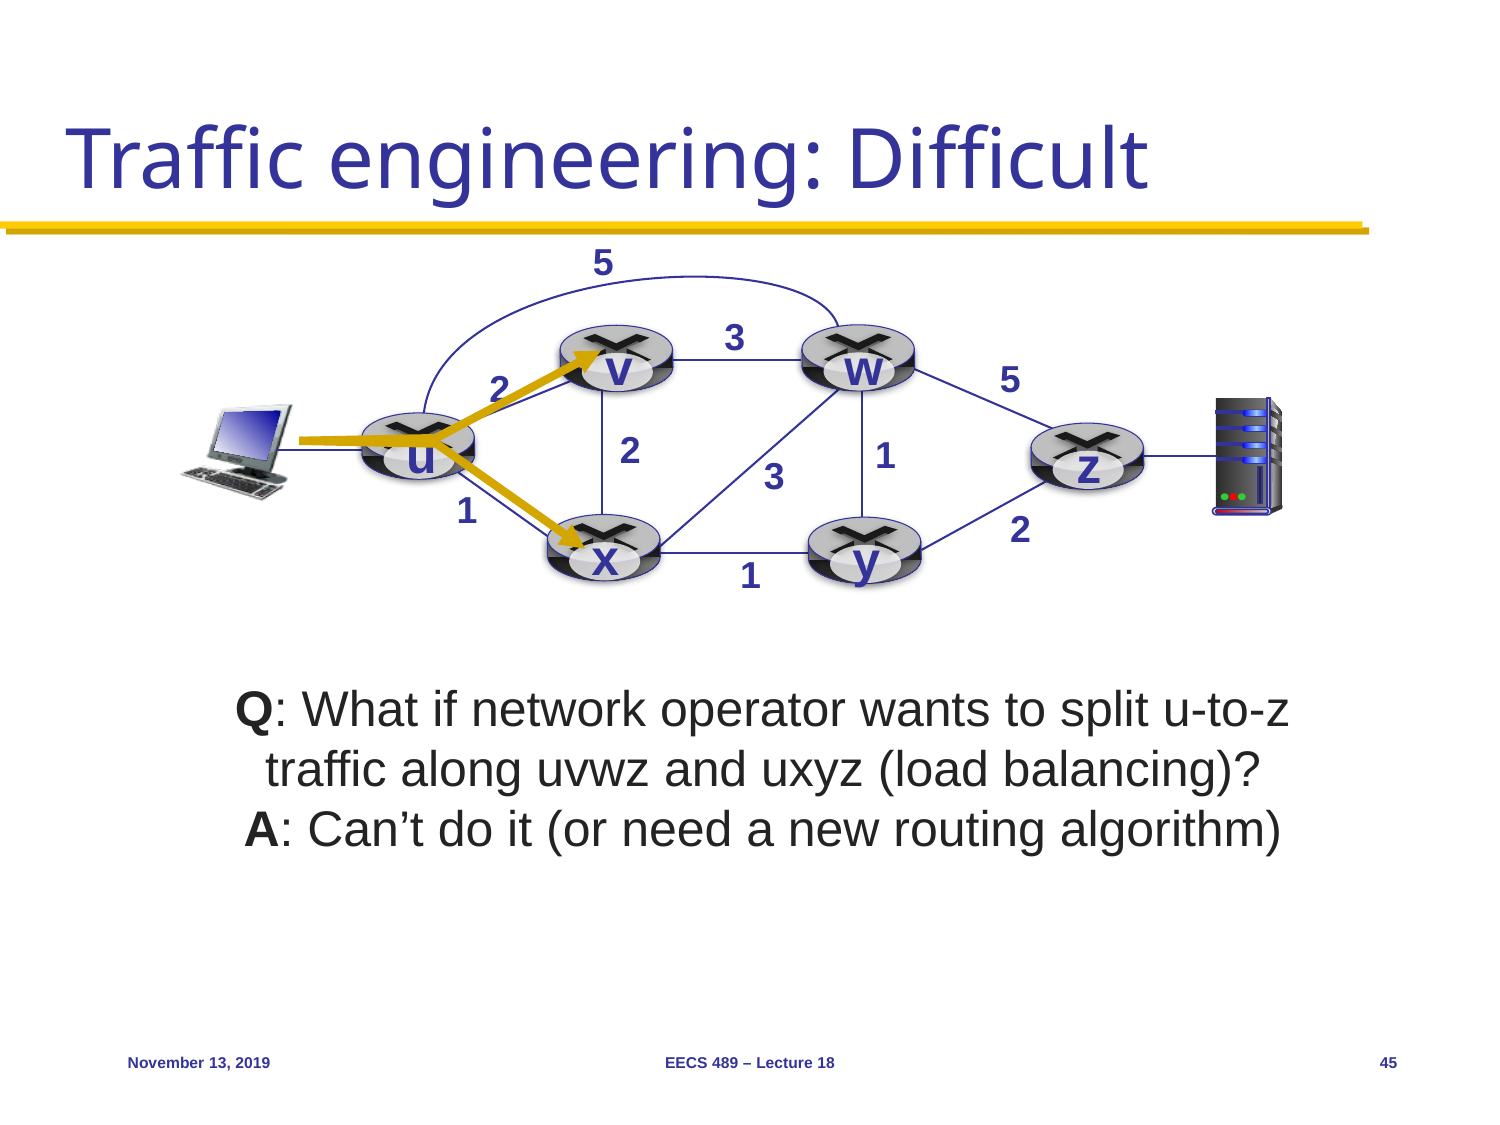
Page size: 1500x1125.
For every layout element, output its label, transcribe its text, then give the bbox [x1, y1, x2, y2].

title Traffic engineering: Difficult [49, 24, 1451, 213]
text_box Q: What if network operator wants to split u-to-z traffic along uvwz and uxyz (load balancing)? A: Can’t do it (or need a new routing algorithm) [154, 669, 1372, 864]
slide_number 45 [1312, 1024, 1413, 1101]
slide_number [112, 1024, 426, 1101]
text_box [154, 230, 1283, 609]
footer EECS 489 – Lecture 18 [512, 1024, 988, 1101]
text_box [298, 350, 602, 550]
